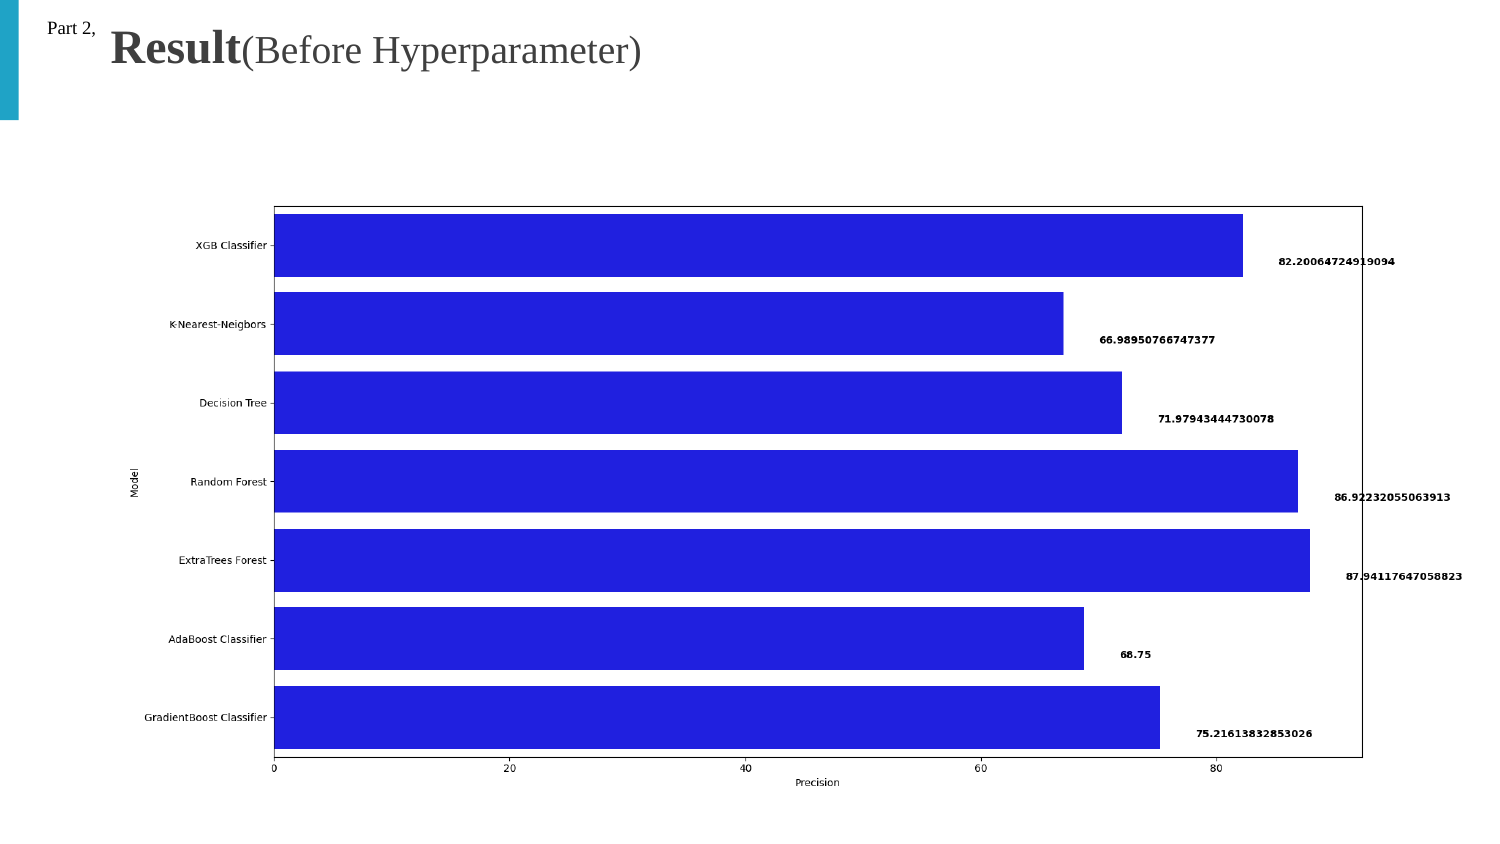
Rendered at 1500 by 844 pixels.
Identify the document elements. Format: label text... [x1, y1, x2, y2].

text_box Result(Before Hyperparameter) [99, 10, 977, 80]
text_box [0, 0, 19, 121]
text_box Part 2, [35, 10, 99, 45]
picture [98, 120, 1500, 835]
